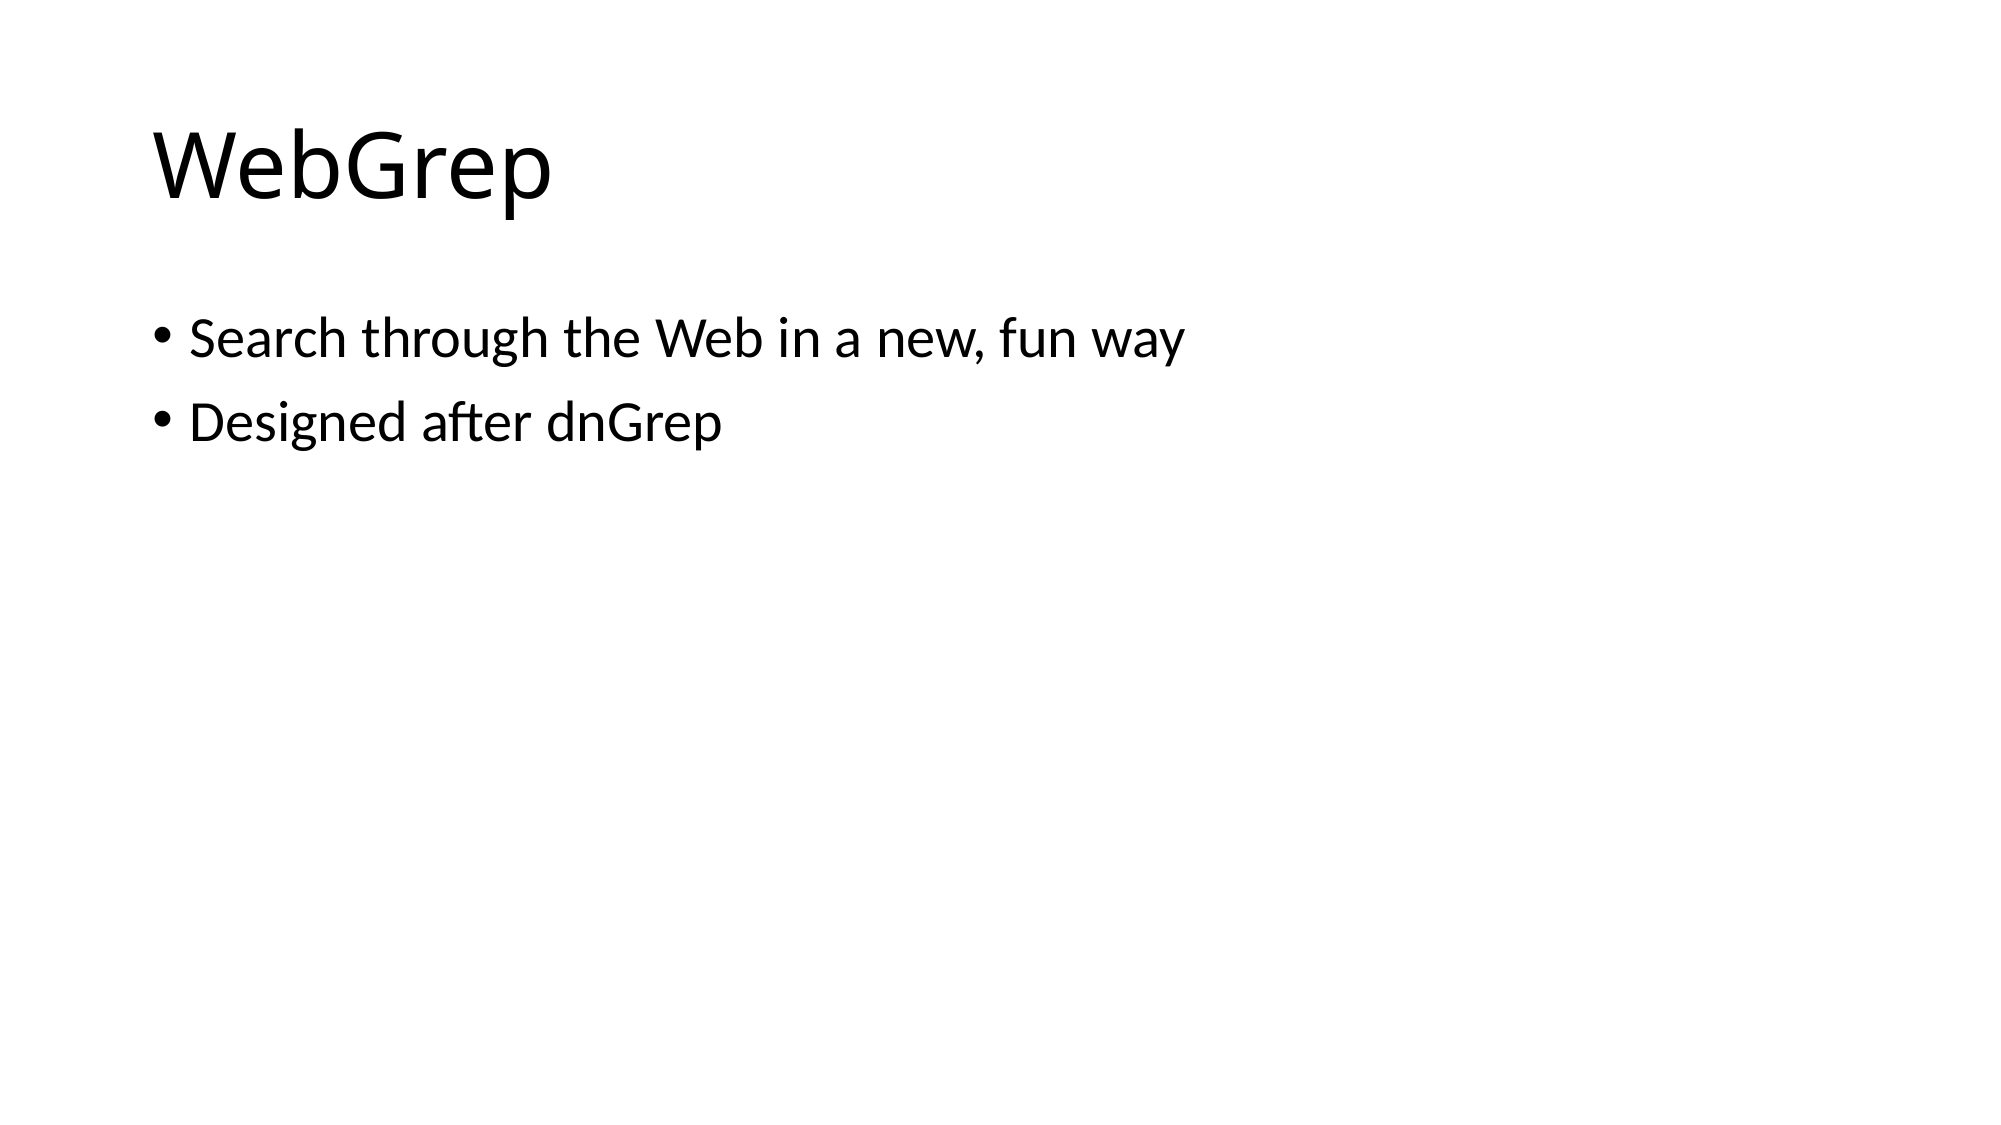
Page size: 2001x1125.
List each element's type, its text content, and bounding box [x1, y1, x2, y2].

title WebGrep [137, 59, 1863, 278]
list Search through the Web in a new, fun way Designed after dnGrep [137, 299, 1863, 1014]
